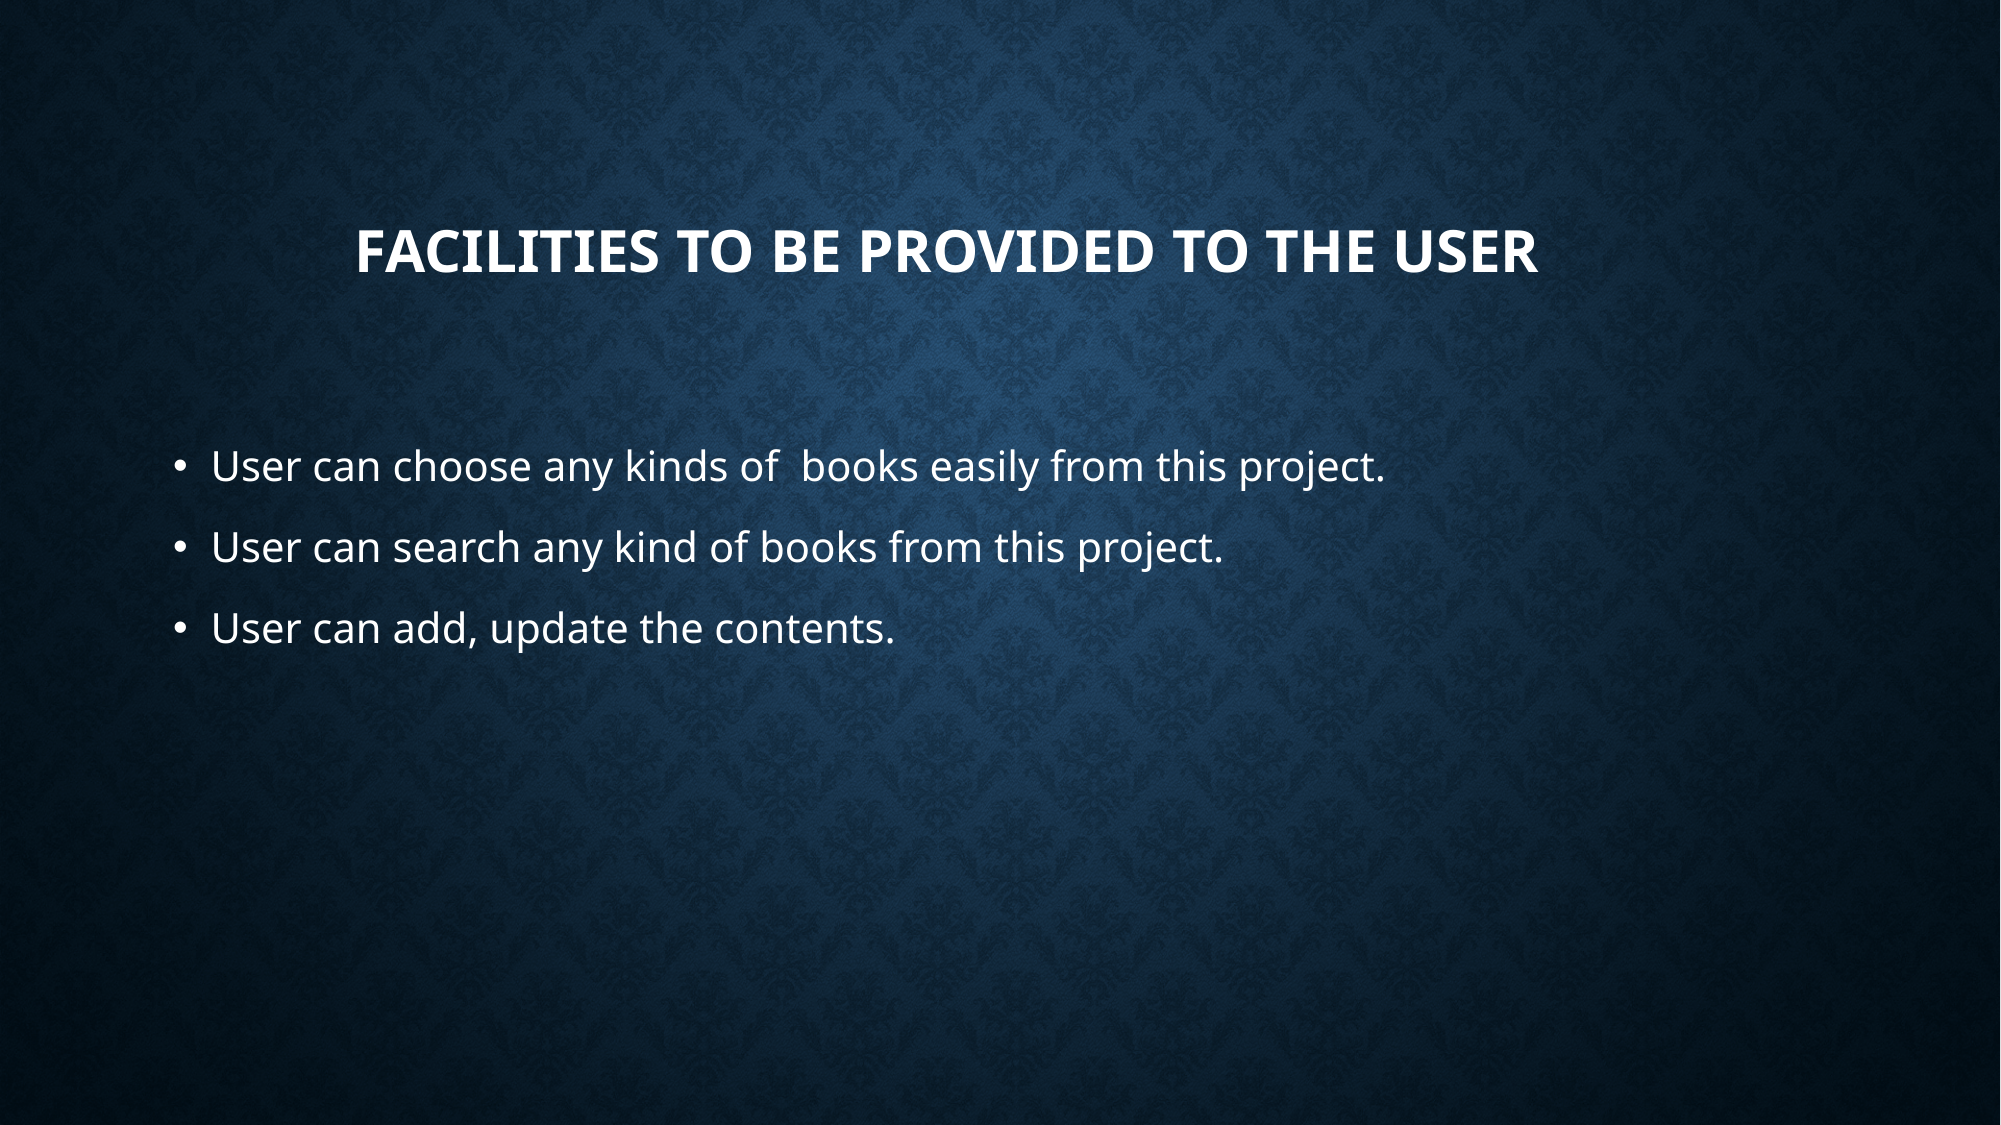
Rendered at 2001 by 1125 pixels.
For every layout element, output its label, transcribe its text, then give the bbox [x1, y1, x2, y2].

title FACILITIES TO BE PROVIDED TO THE USER [76, 187, 1802, 406]
list User can choose any kinds of books easily from this project. User can search any kind of books from this project. User can add, update the contents. [158, 351, 1884, 1066]
